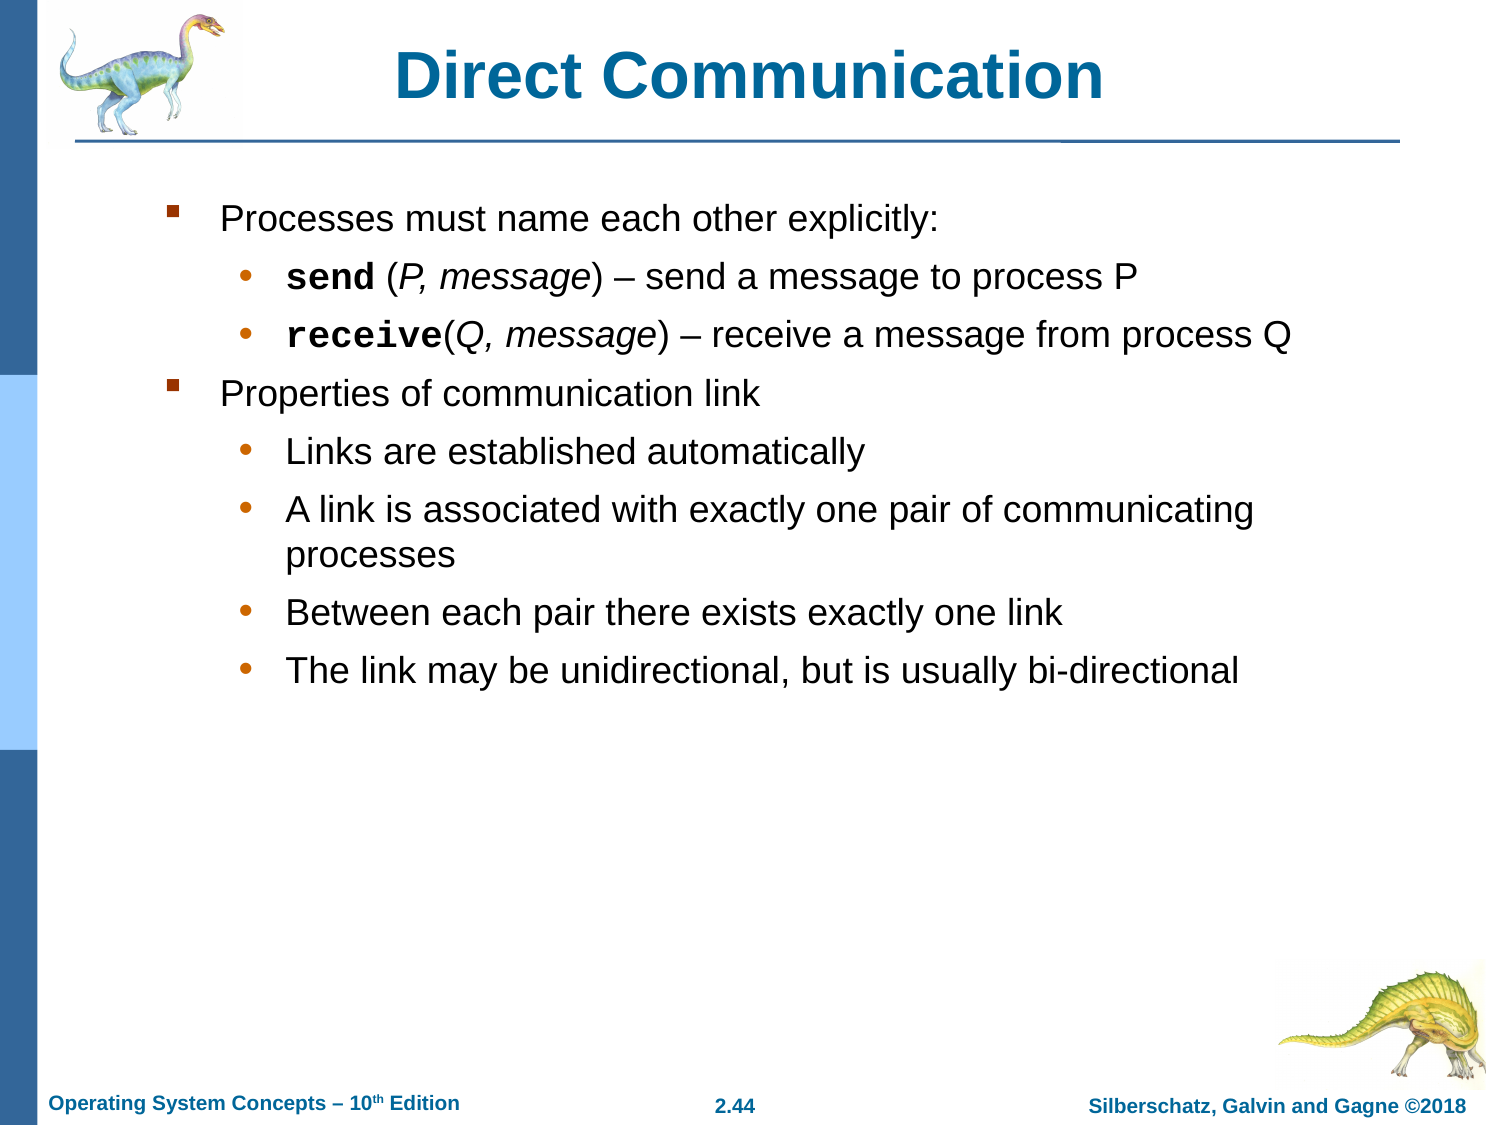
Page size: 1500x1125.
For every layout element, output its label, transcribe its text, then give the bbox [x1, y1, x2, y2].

picture [46, 0, 243, 149]
list Processes must name each other explicitly: send (P, message) – send a message to process P receive(Q, message) – receive a message from process Q Properties of communication link Links are established automatically A link is associated with exactly one pair of communicating processes Between each pair there exists exactly one link The link may be unidirectional, but is usually bi-directional [148, 186, 1402, 930]
title Direct Communication [75, 24, 1425, 119]
picture [1275, 959, 1486, 1090]
